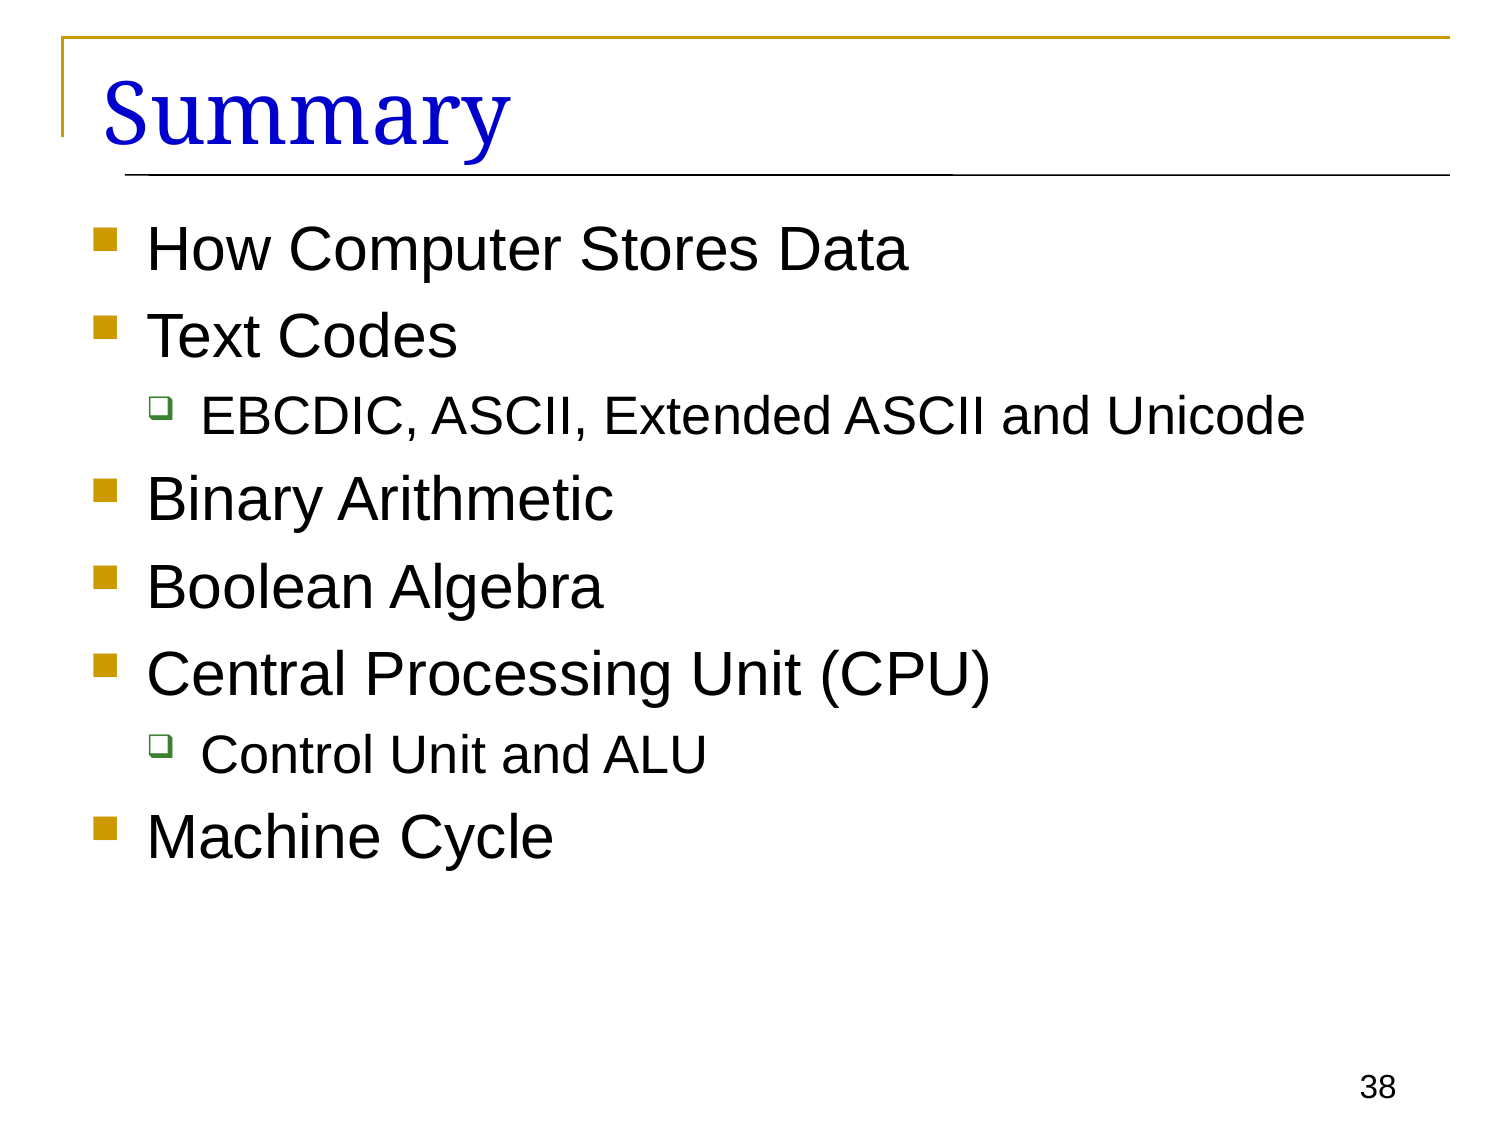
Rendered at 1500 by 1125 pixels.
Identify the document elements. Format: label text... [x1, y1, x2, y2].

title Summary [87, 49, 1451, 188]
text_box 38 [1312, 1038, 1412, 1113]
list How Computer Stores Data Text Codes EBCDIC, ASCII, Extended ASCII and Unicode Binary Arithmetic Boolean Algebra Central Processing Unit (CPU) Control Unit and ALU Machine Cycle [74, 199, 1451, 994]
